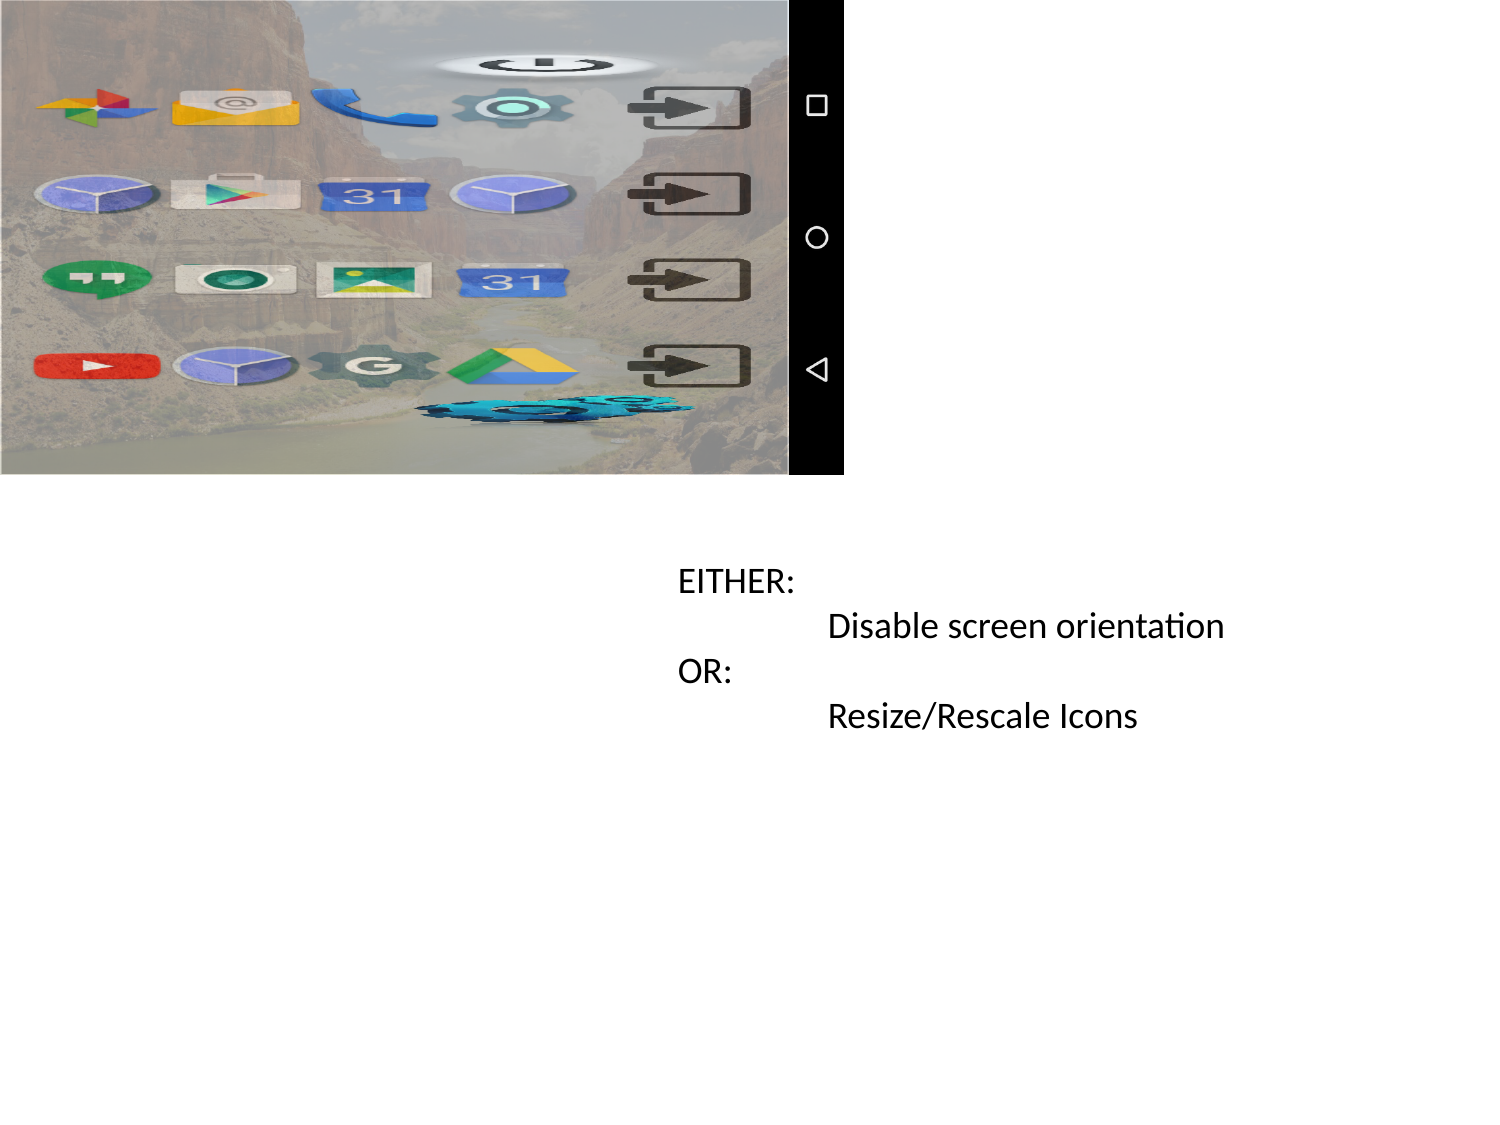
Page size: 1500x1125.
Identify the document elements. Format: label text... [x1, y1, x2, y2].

text_box EITHER: Disable screen orientation OR: Resize/Rescale Icons [663, 548, 1390, 834]
picture [0, 0, 844, 475]
